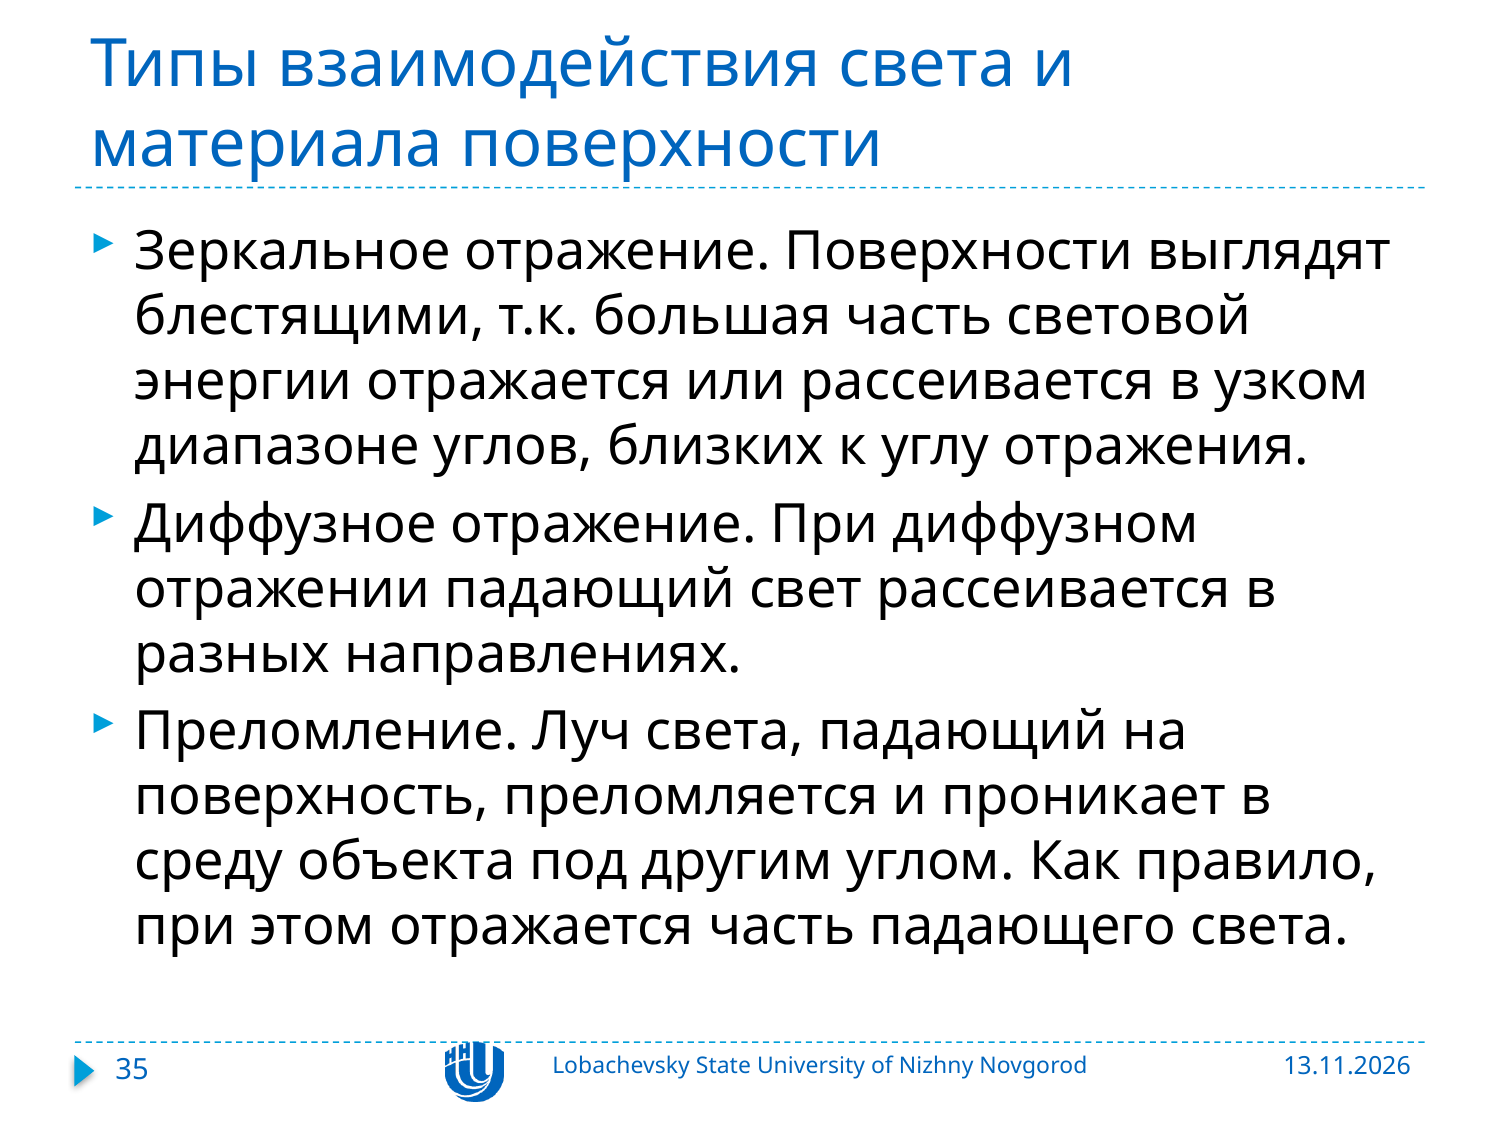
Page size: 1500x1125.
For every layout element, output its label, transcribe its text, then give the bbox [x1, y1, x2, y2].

picture [445, 1041, 504, 1102]
slide_number 35 [100, 1042, 426, 1103]
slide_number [1265, 1042, 1426, 1103]
list Зеркальное отражение. Поверхности выглядят блестящими, т.к. большая часть световой энергии отражается или рассеивается в узком диапазоне углов, близких к углу отражения. Диффузное отражение. При диффузном отражении падающий свет рассеивается в разных направлениях. Преломление. Луч света, падающий на поверхность, преломляется и проникает в среду объекта под другим углом. Как правило, при этом отражается часть падающего света. [74, 207, 1426, 1012]
title Типы взаимодействия света и материала поверхности [74, 24, 1426, 188]
footer Lobachevsky State University of Nizhny Novgorod [515, 1042, 1125, 1103]
